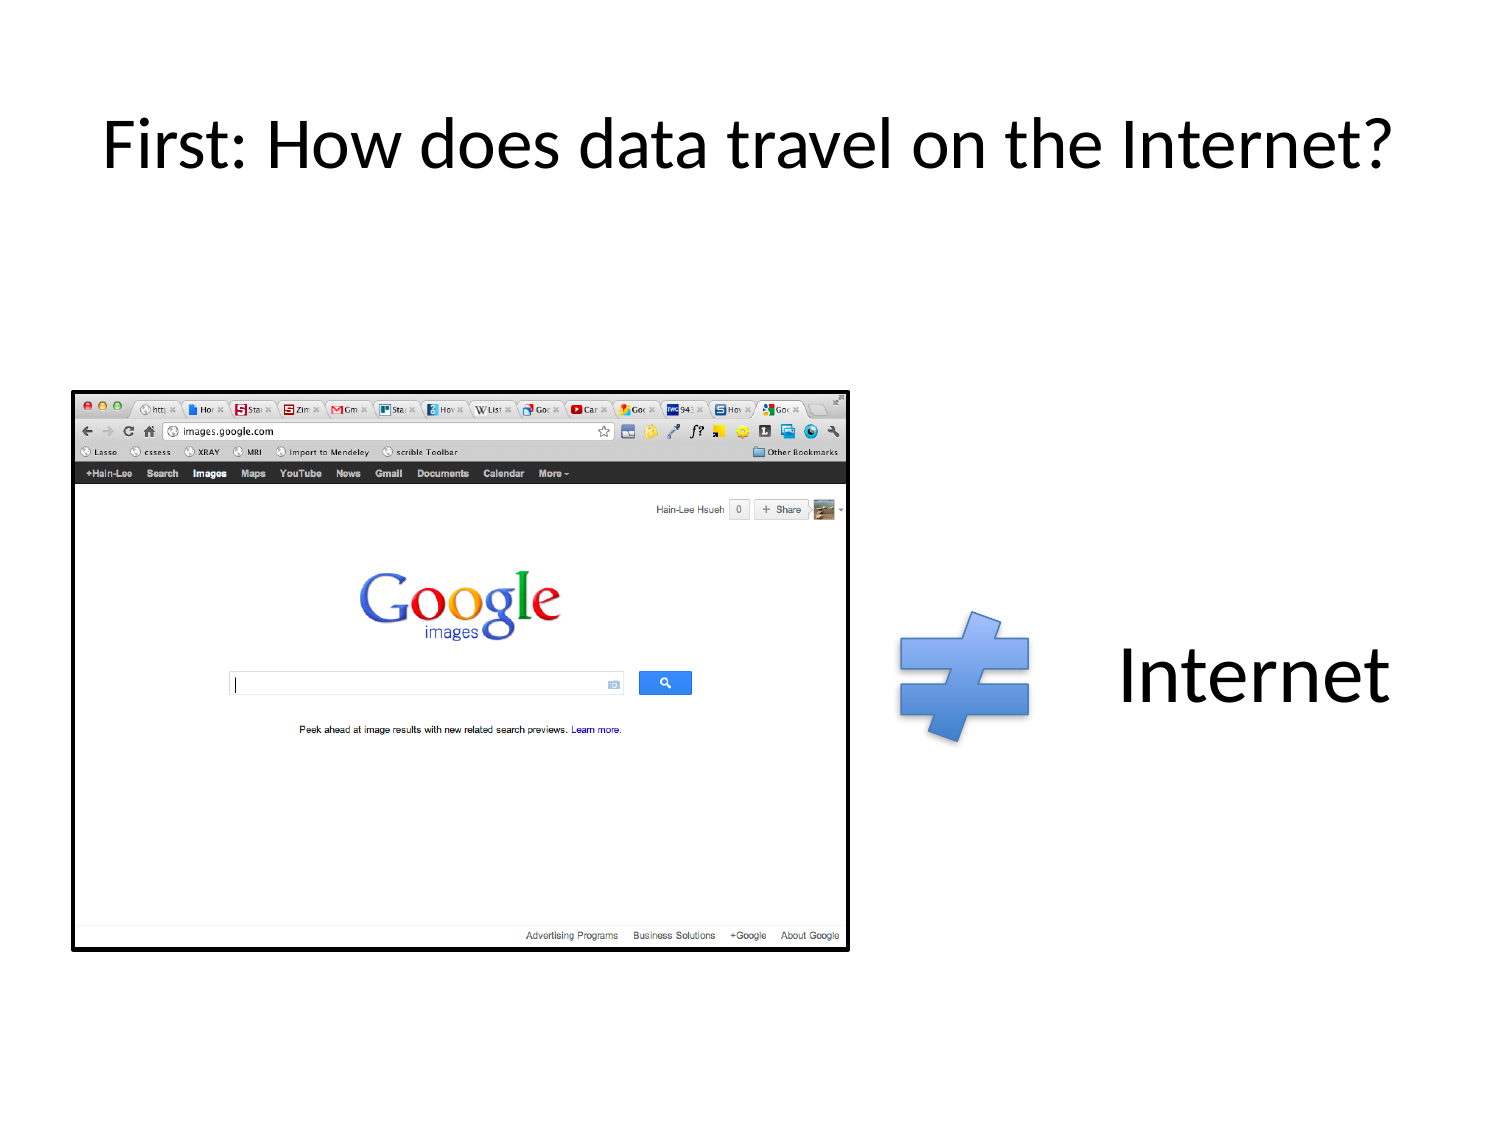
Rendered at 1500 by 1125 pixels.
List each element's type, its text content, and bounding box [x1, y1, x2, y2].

title First: How does data travel on the Internet? [75, 45, 1425, 233]
text_box [900, 611, 1029, 743]
text_box Internet [1102, 612, 1407, 727]
picture [74, 393, 847, 948]
